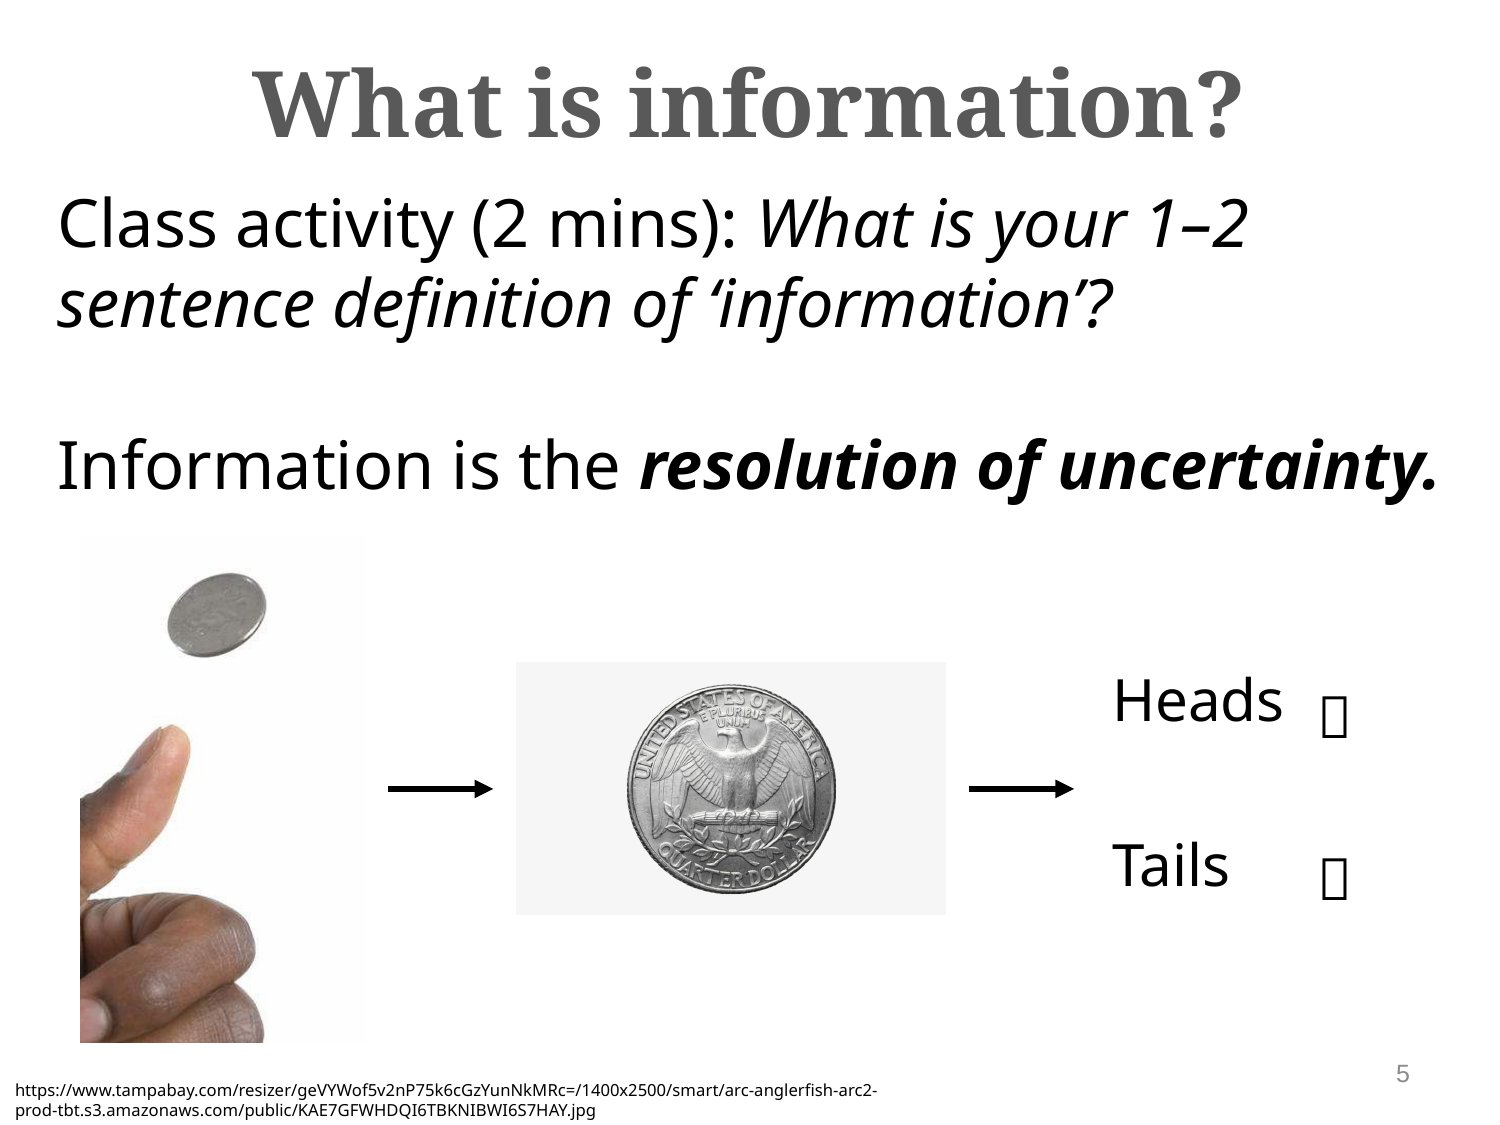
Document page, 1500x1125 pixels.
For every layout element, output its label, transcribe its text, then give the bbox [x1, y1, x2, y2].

text_box https://www.tampabay.com/resizer/geVYWof5v2nP75k6cGzYunNkMRc=/1400x2500/smart/arc-anglerfish-arc2-prod-tbt.s3.amazonaws.com/public/KAE7GFWHDQI6TBKNIBWI6S7HAY.jpg [0, 1072, 919, 1125]
picture [80, 534, 366, 1043]
text_box What is information? [0, 6, 1500, 194]
text_box Class activity (2 mins): What is your 1–2 sentence definition of ‘information’? [42, 173, 1458, 361]
text_box Information is the resolution of uncertainty. [42, 415, 1458, 563]
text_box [968, 655, 1458, 923]
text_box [387, 662, 947, 916]
slide_number 5 [1074, 1042, 1425, 1103]
